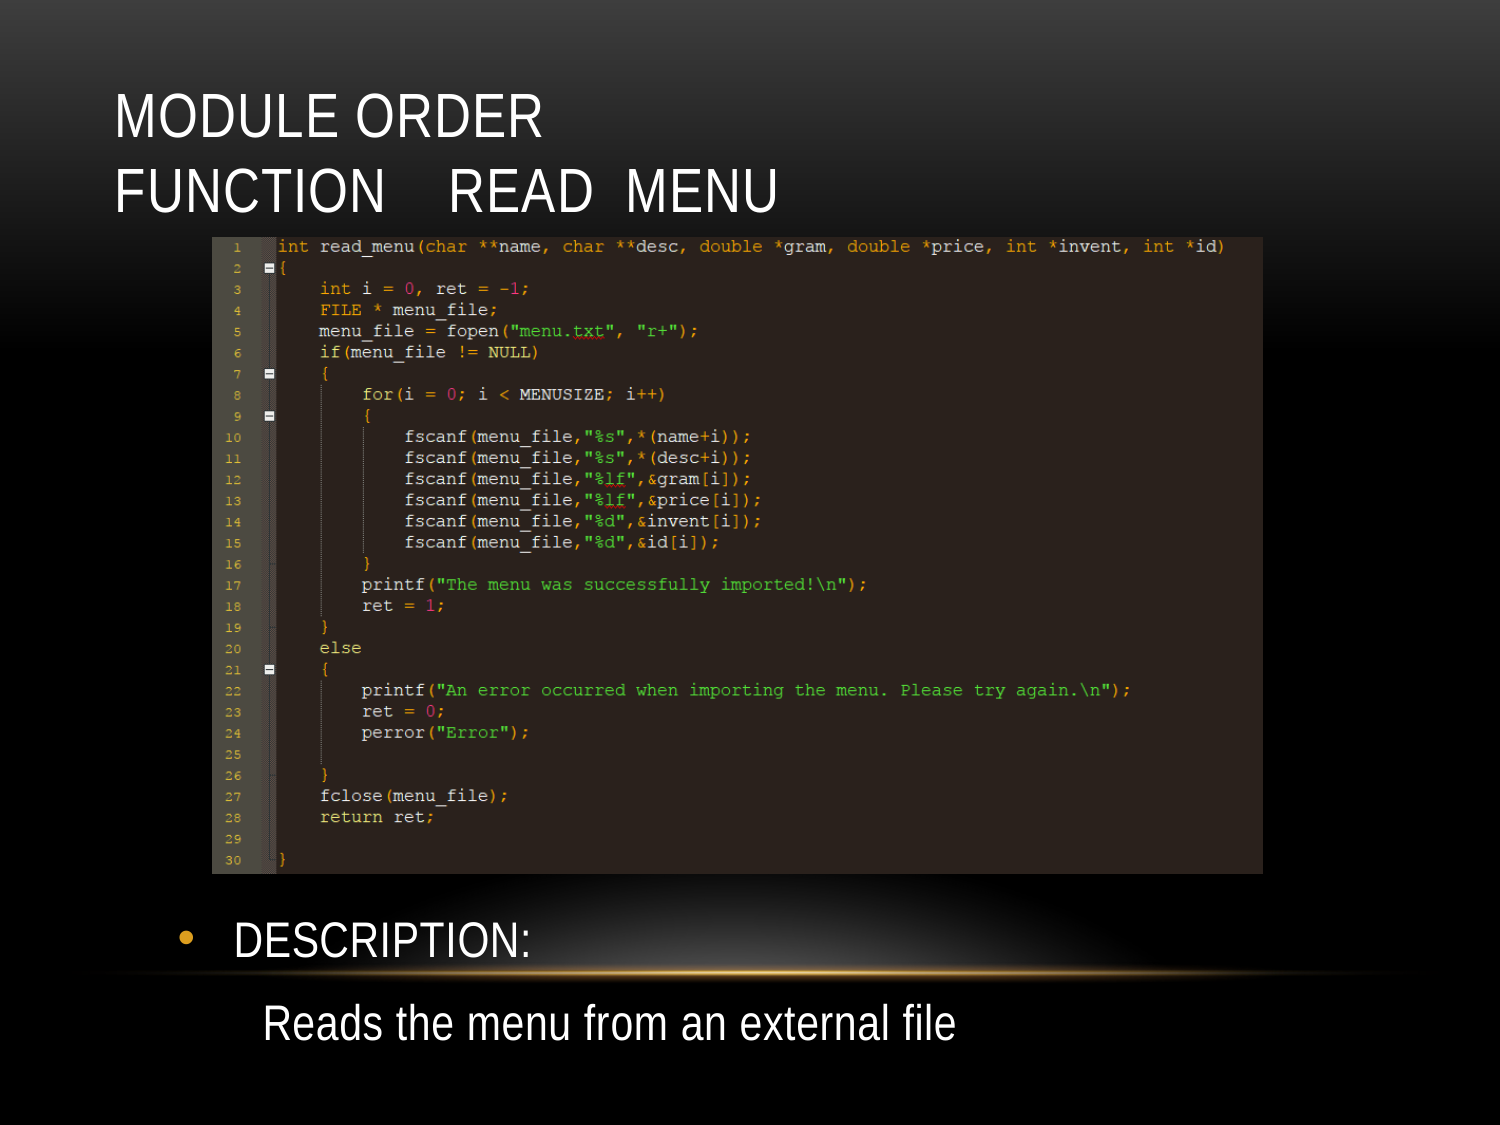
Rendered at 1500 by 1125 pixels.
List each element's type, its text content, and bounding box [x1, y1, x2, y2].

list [212, 237, 1263, 874]
list DESCRIPTION: Reads the menu from an external file [162, 900, 1313, 1075]
picture [0, 0, 1500, 1125]
title MODULE ORDER FUNCTION READ MENU [99, 45, 1400, 233]
